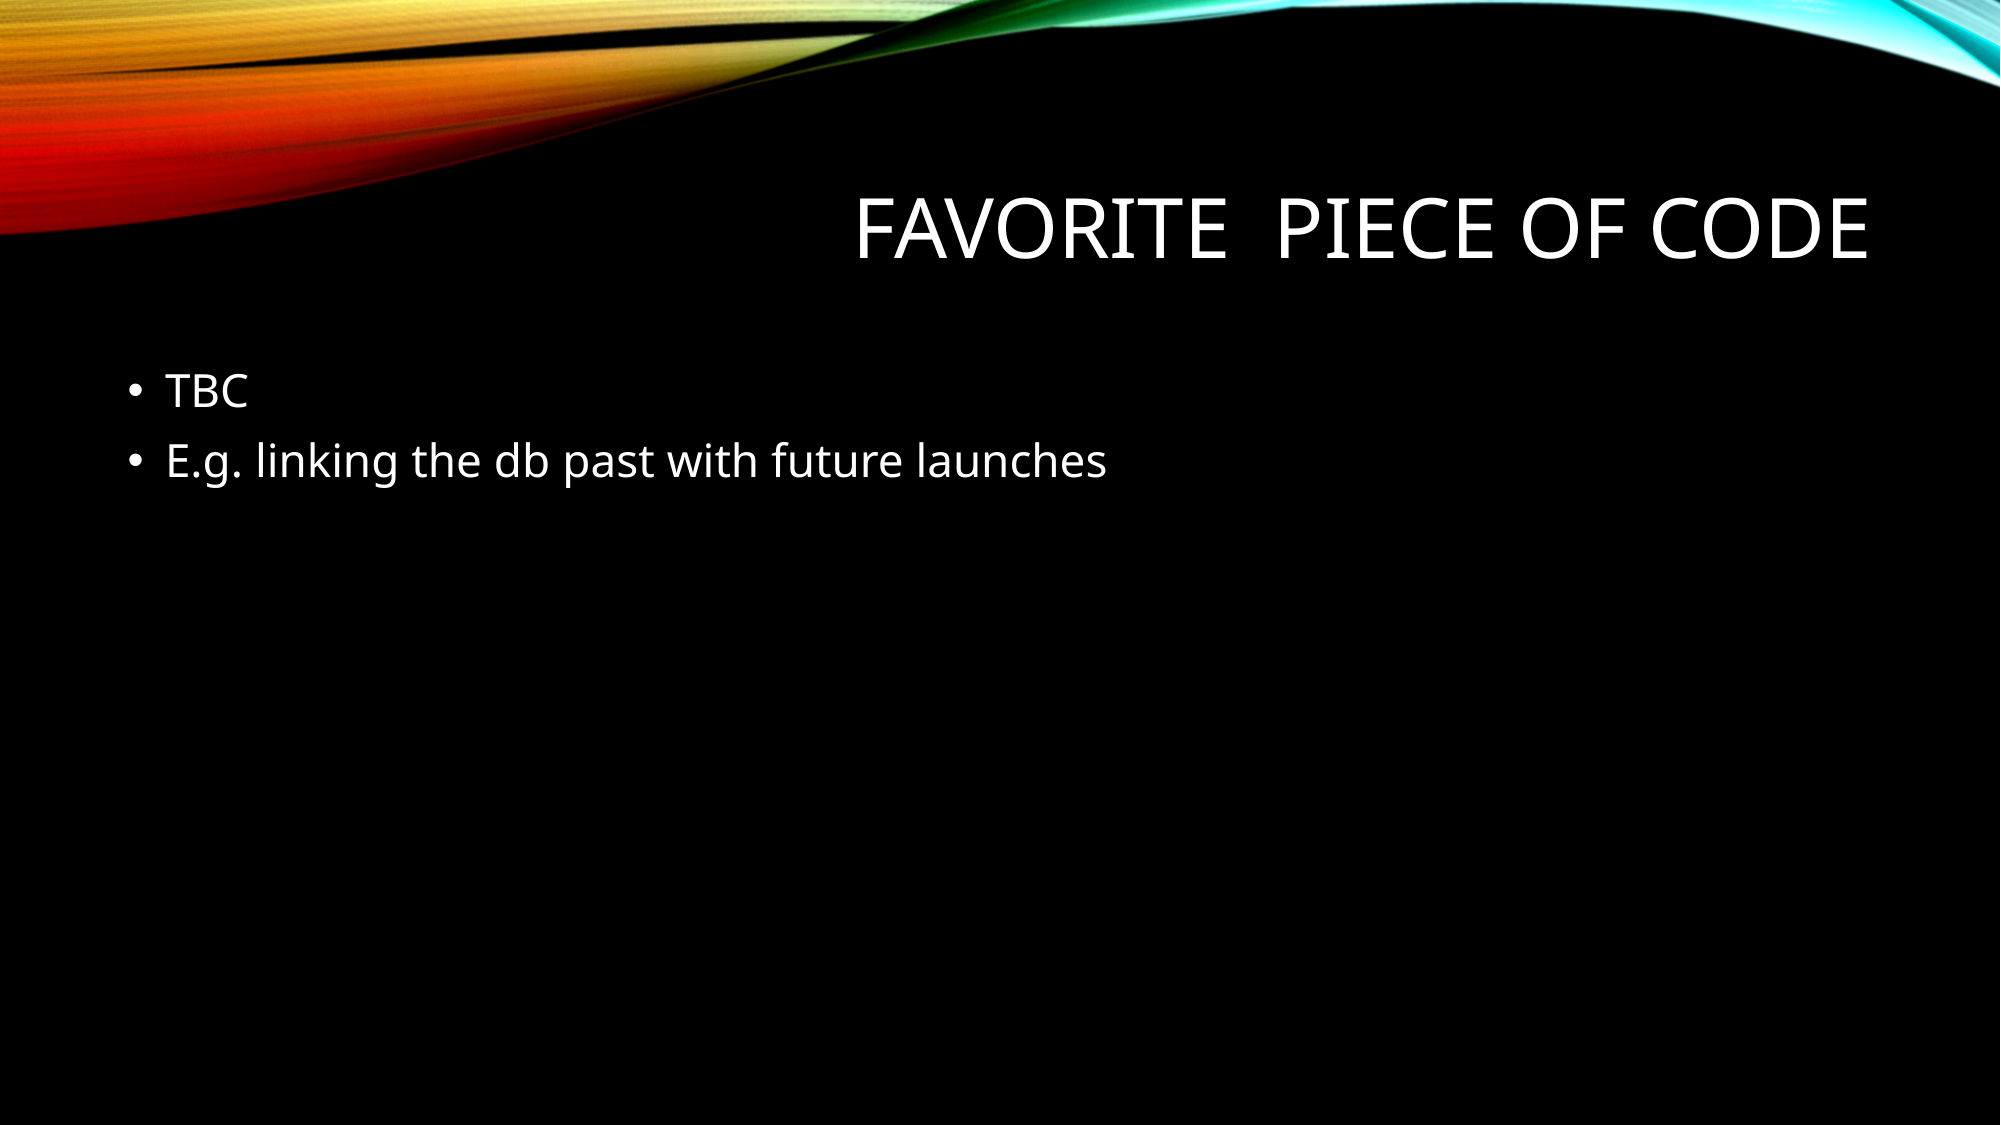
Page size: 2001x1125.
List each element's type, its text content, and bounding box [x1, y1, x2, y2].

list TBC E.g. linking the db past with future launches [112, 360, 1888, 1021]
picture [0, 0, 2000, 237]
title Favorite Piece OF CODE [474, 125, 1888, 338]
